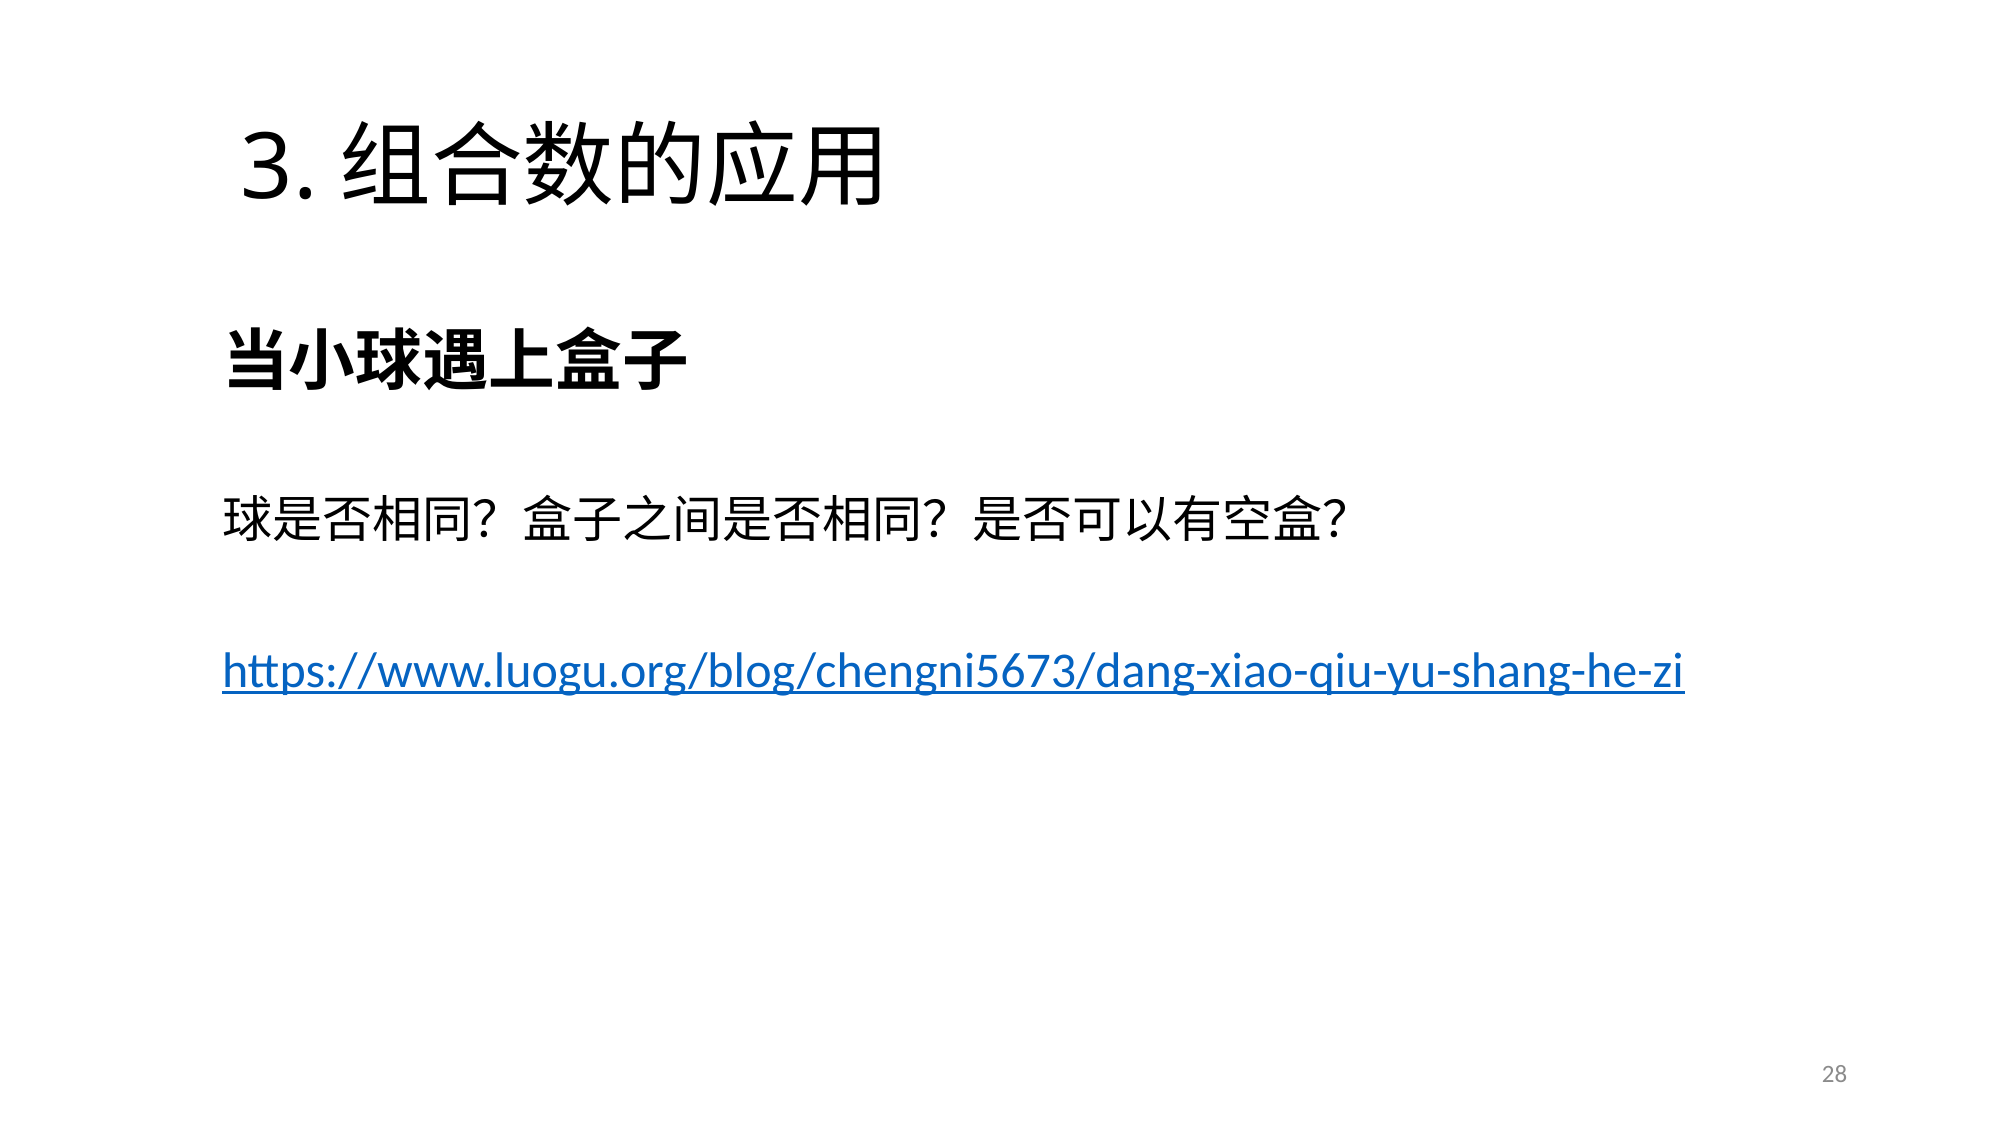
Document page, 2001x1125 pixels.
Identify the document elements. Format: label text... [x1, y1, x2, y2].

list 当小球遇上盒子 球是否相同？盒子之间是否相同？是否可以有空盒？ https://www.luogu.org/blog/chengni5673/dang-xiao-qiu-yu-shang-he-zi [206, 319, 1797, 1034]
title 3.组合数的应用 [225, 60, 1779, 278]
slide_number 28 [1412, 1042, 1863, 1103]
